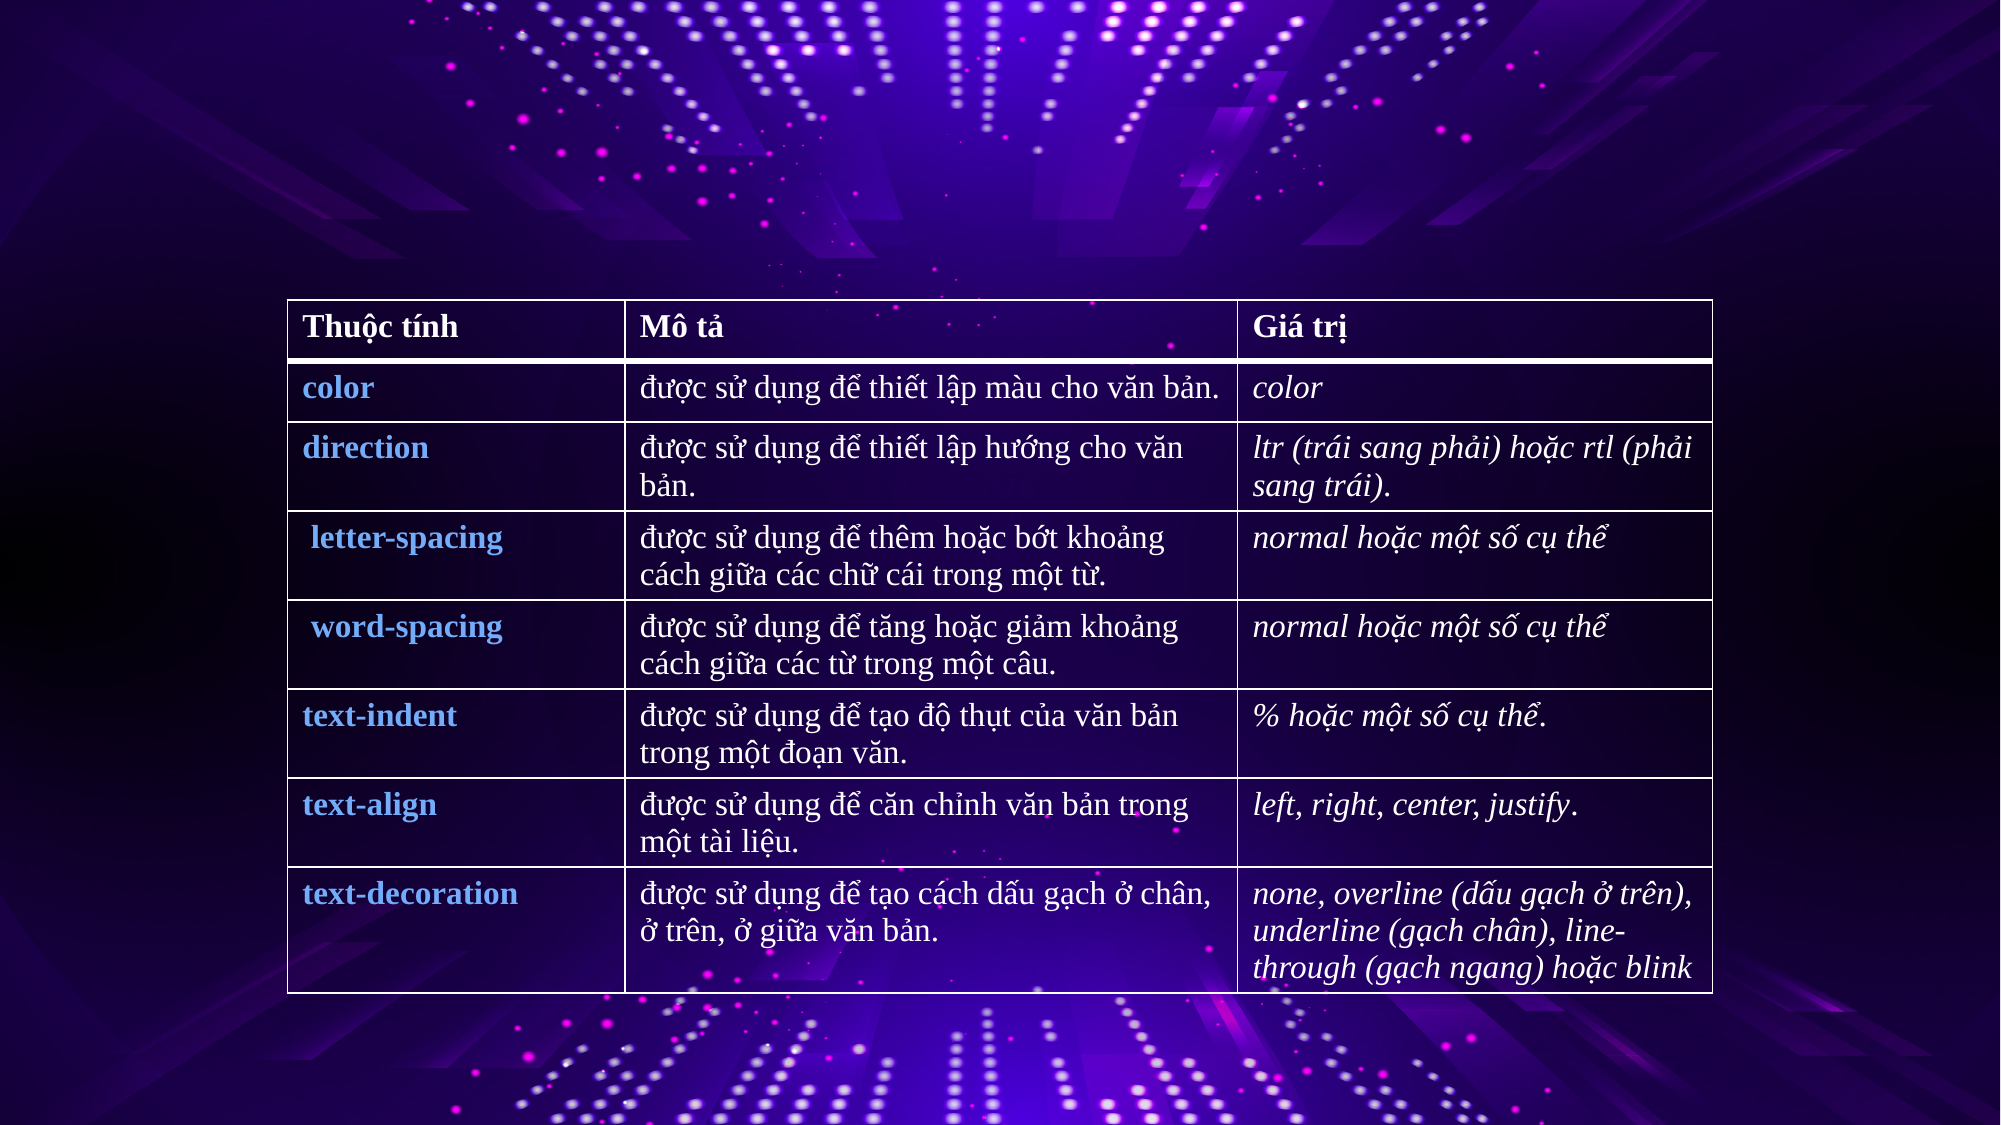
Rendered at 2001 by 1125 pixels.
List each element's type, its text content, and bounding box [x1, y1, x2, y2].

table_cell none, overline (dấu gạch ở trên), underline (gạch chân), line-through (gạch ngang) hoặc blink [1238, 868, 1712, 992]
table_cell direction [288, 423, 624, 510]
table_cell được sử dụng để căn chỉnh văn bản trong một tài liệu. [626, 779, 1237, 866]
table_cell normal hoặc một số cụ thể [1238, 601, 1712, 688]
table_header Thuộc tính [288, 301, 624, 358]
table_header Mô tả [626, 301, 1237, 358]
table_cell được sử dụng để tạo cách dấu gạch ở chân, ở trên, ở giữa văn bản. [626, 868, 1237, 992]
table_cell left, right, center, justify. [1238, 779, 1712, 866]
table_cell color [288, 364, 624, 421]
table_cell letter-spacing [288, 512, 624, 599]
table_cell text-indent [288, 690, 624, 777]
table_cell normal hoặc một số cụ thể [1238, 512, 1712, 599]
table_cell được sử dụng để thiết lập màu cho văn bản. [626, 364, 1237, 421]
table_cell word-spacing [288, 601, 624, 688]
table_cell % hoặc một số cụ thể. [1238, 690, 1712, 777]
table_cell được sử dụng để tạo độ thụt của văn bản trong một đoạn văn. [626, 690, 1237, 777]
table_cell được sử dụng để tăng hoặc giảm khoảng cách giữa các từ trong một câu. [626, 601, 1237, 688]
picture [0, 0, 2001, 1125]
table_header Giá trị [1238, 301, 1712, 358]
table_cell ltr (trái sang phải) hoặc rtl (phải sang trái). [1238, 423, 1712, 510]
table_cell text-decoration [288, 868, 624, 992]
table_cell text-align [288, 779, 624, 866]
table_cell được sử dụng để thêm hoặc bớt khoảng cách giữa các chữ cái trong một từ. [626, 512, 1237, 599]
table_cell color [1238, 364, 1712, 421]
table_cell được sử dụng để thiết lập hướng cho văn bản. [626, 423, 1237, 510]
